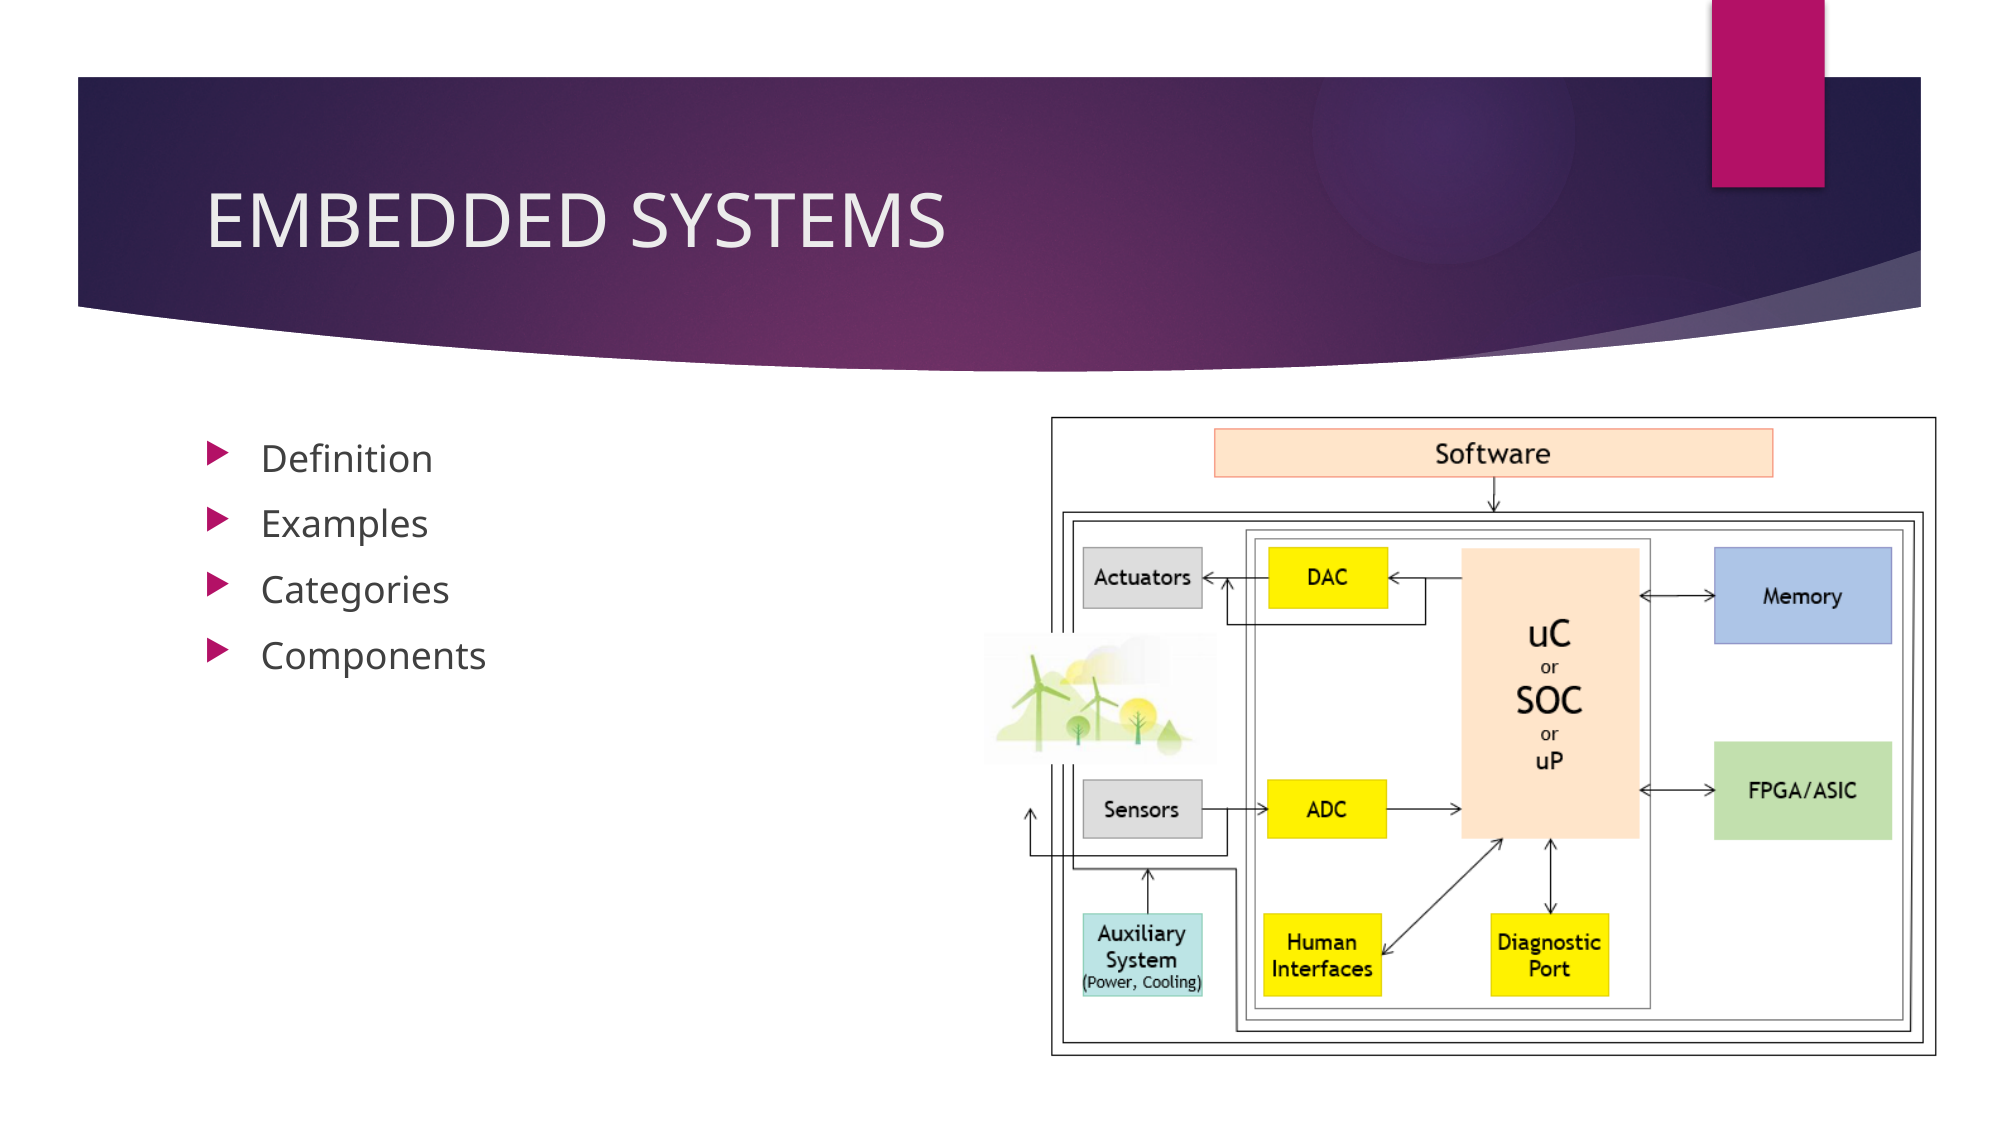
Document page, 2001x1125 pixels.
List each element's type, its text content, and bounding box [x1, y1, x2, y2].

title EMBEDDED SYSTEMS [189, 159, 1627, 276]
list Definition Examples Categories Components [189, 427, 938, 988]
picture [944, 388, 1987, 1075]
